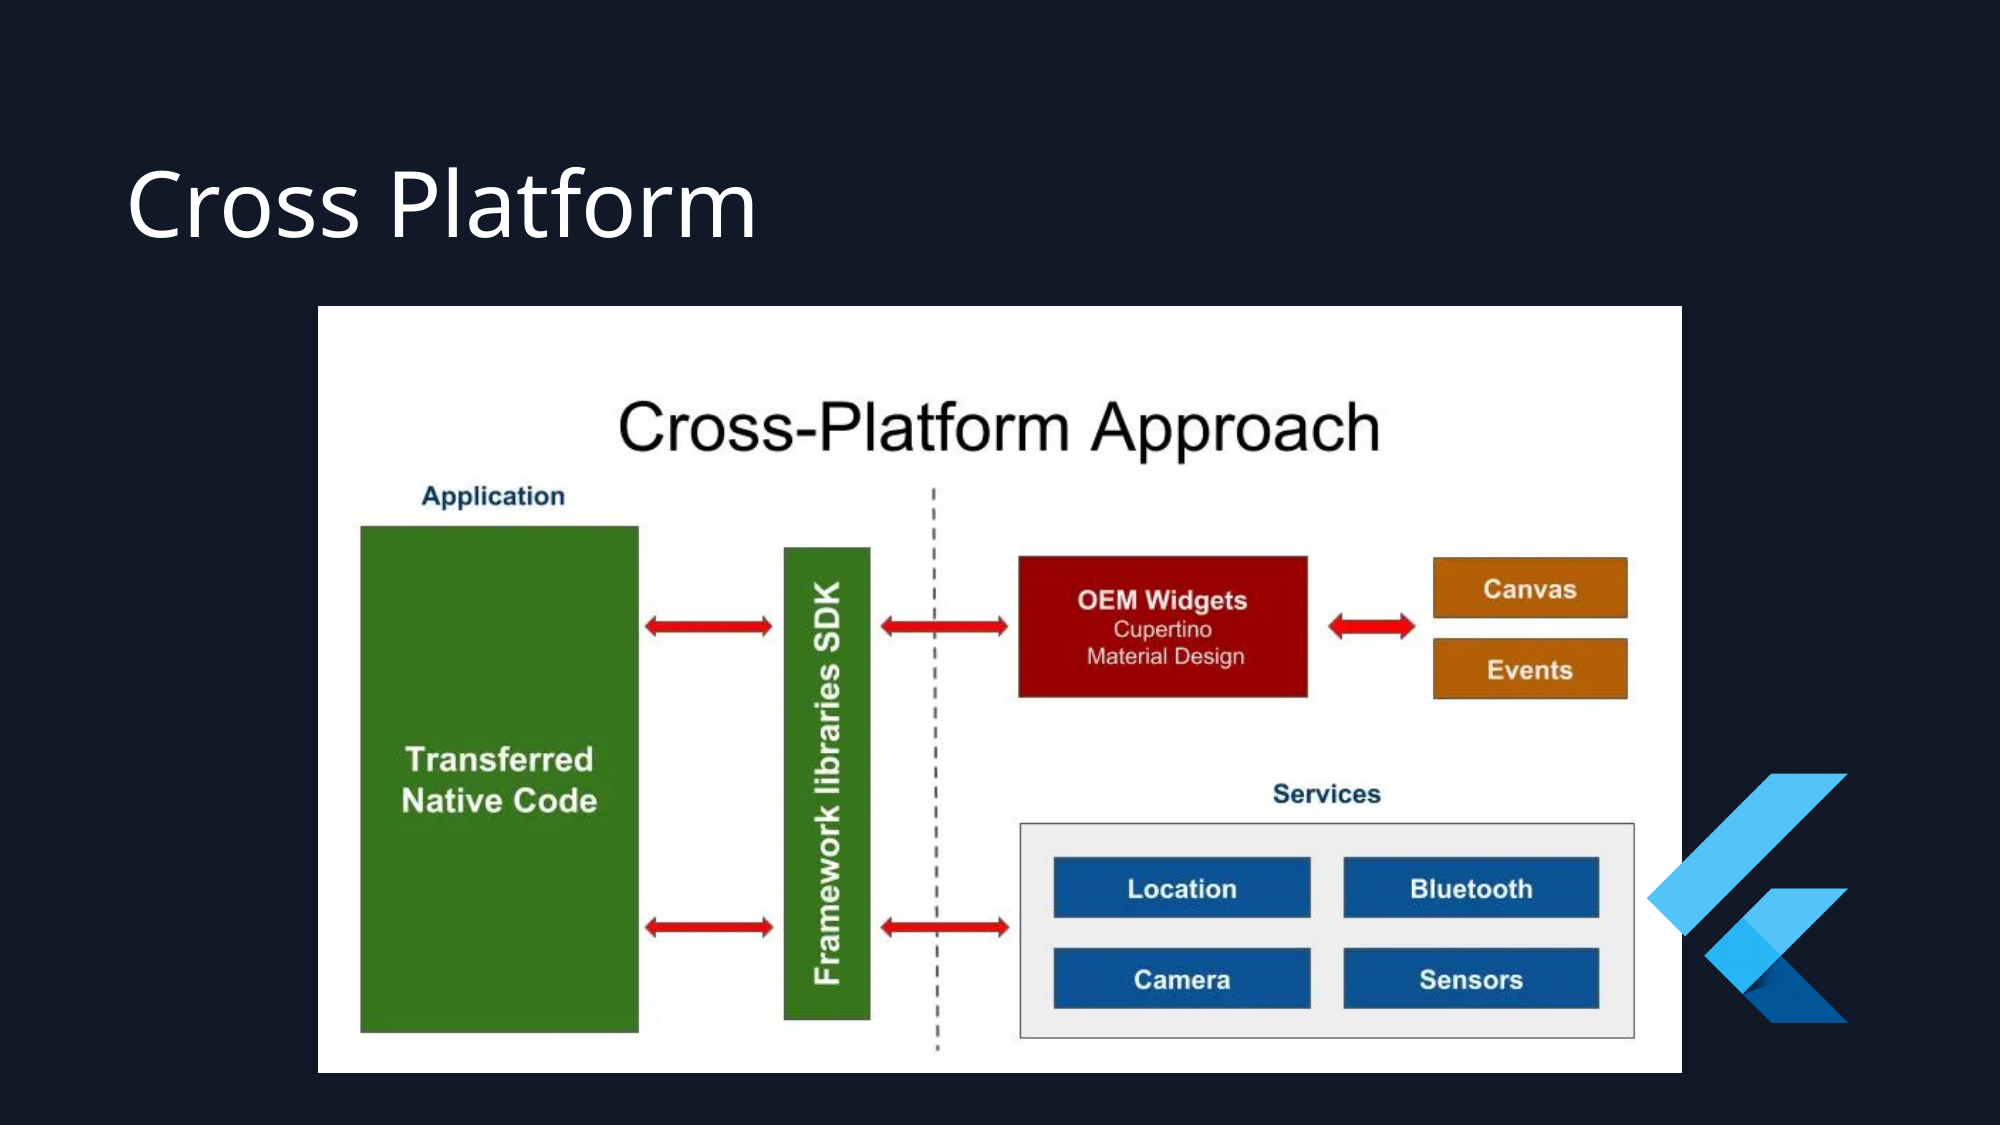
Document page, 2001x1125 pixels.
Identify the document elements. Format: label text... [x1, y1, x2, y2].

picture [318, 306, 1889, 1073]
title Cross Platform [110, 133, 1750, 265]
